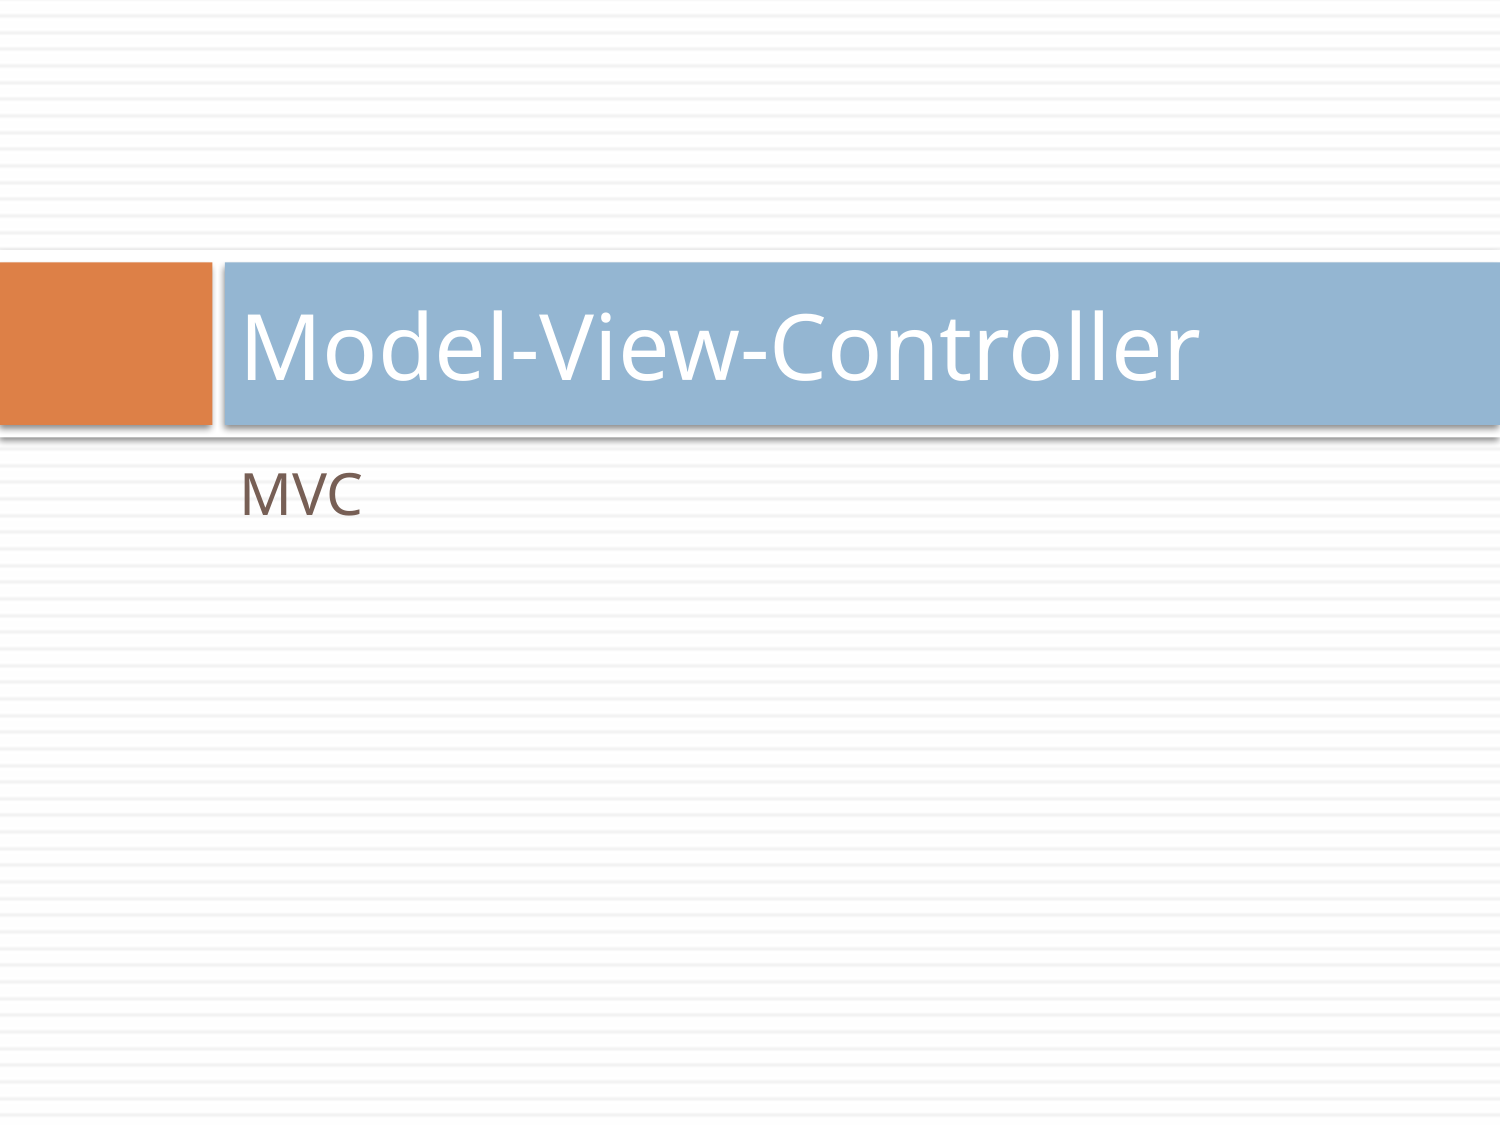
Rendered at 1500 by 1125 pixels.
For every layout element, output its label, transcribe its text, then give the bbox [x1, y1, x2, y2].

title Model-View-Controller [225, 262, 1475, 425]
list MVC [225, 450, 1394, 725]
